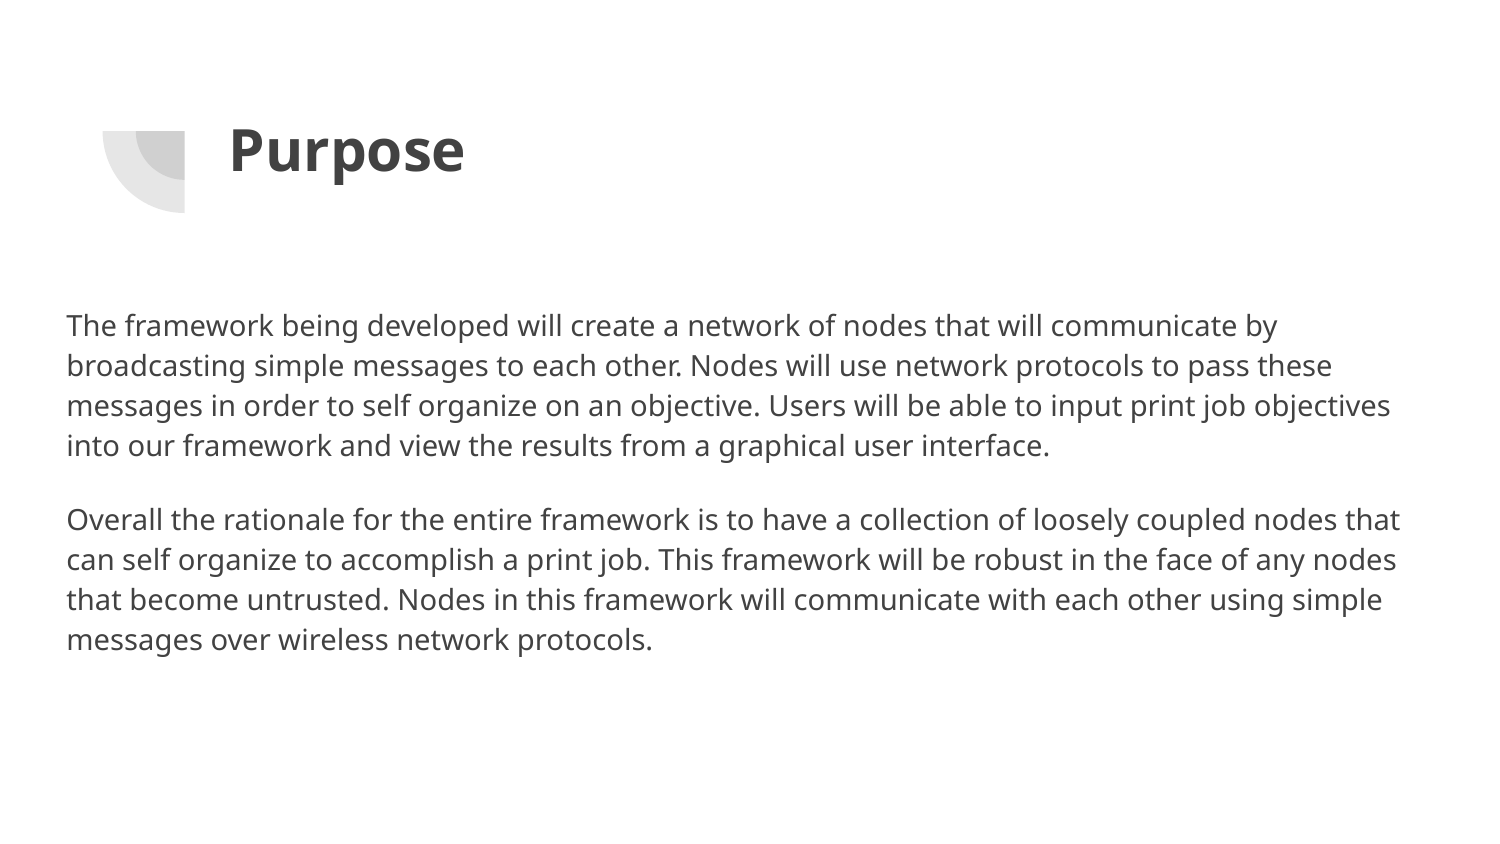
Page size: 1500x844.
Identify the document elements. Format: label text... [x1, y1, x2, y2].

title Purpose [213, 98, 1368, 263]
list The framework being developed will create a network of nodes that will communicate by broadcasting simple messages to each other. Nodes will use network protocols to pass these messages in order to self organize on an objective. Users will be able to input print job objectives into our framework and view the results from a graphical user interface. Overall the rationale for the entire framework is to have a collection of loosely coupled nodes that can self organize to accomplish a print job. This framework will be robust in the face of any nodes that become untrusted. Nodes in this framework will communicate with each other using simple messages over wireless network protocols. [51, 286, 1442, 704]
